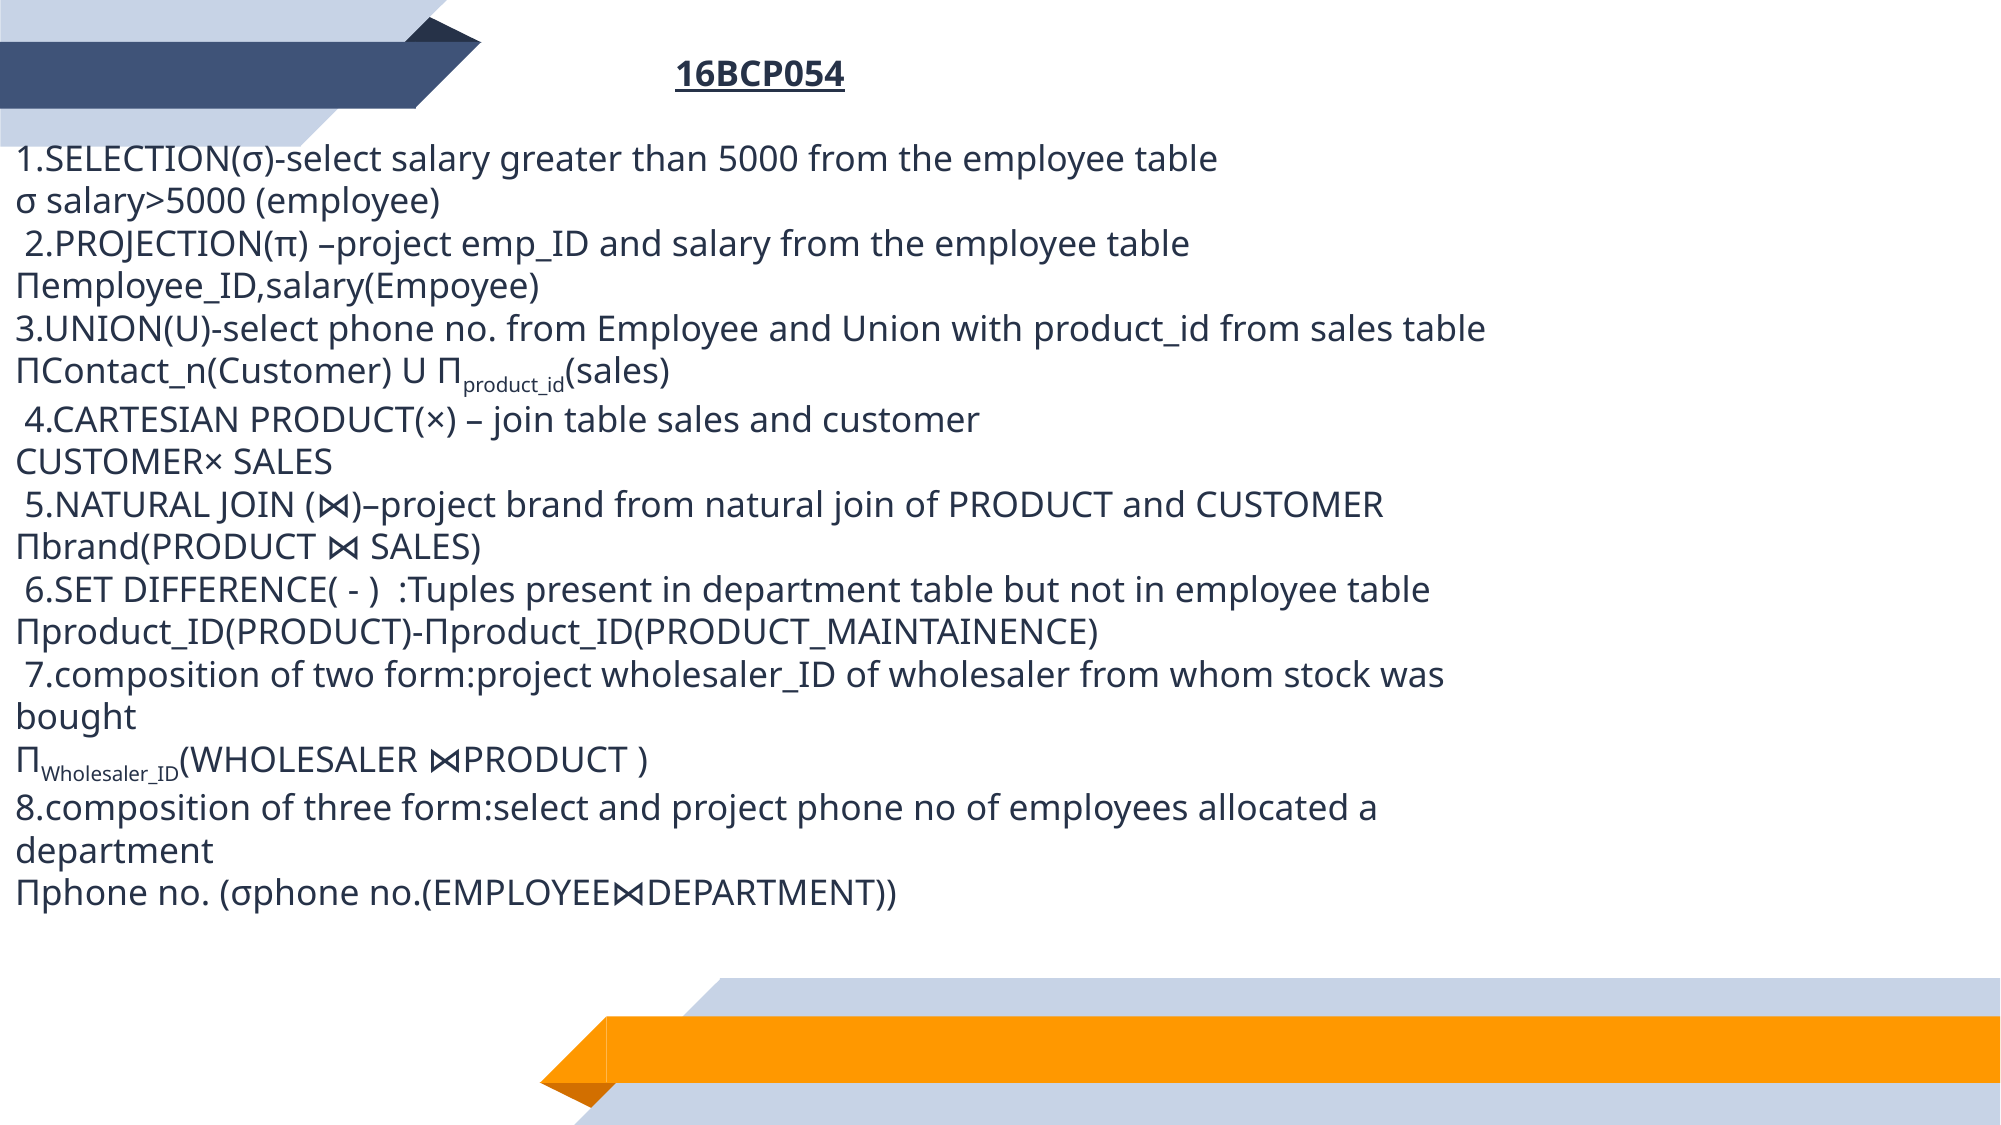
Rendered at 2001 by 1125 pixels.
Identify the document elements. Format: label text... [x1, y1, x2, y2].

list 16BCP054 1.SELECTION(σ)-select salary greater than 5000 from the employee table σ salary>5000 (employee) 2.PROJECTION(π) –project emp_ID and salary from the employee table Πemployee_ID,salary(Empoyee) 3.UNION(U)-select phone no. from Employee and Union with product_id from sales table ΠContact_n(Customer) U Πproduct_id(sales) 4.CARTESIAN PRODUCT(×) – join table sales and customer CUSTOMER× SALES 5.NATURAL JOIN (⋈)–project brand from natural join of PRODUCT and CUSTOMER Πbrand(PRODUCT ⋈ SALES) 6.SET DIFFERENCE( - ) :Tuples present in department table but not in employee table Πproduct_ID(PRODUCT)-Πproduct_ID(PRODUCT_MAINTAINENCE) 7.composition of two form:project wholesaler_ID of wholesaler from whom stock was bought ΠWholesaler_ID(WHOLESALER ⋈PRODUCT ) 8.composition of three form:select and project phone no of employees allocated a department Πphone no. (σphone no.(EMPLOYEE⋈DEPARTMENT)) [0, 488, 1520, 603]
